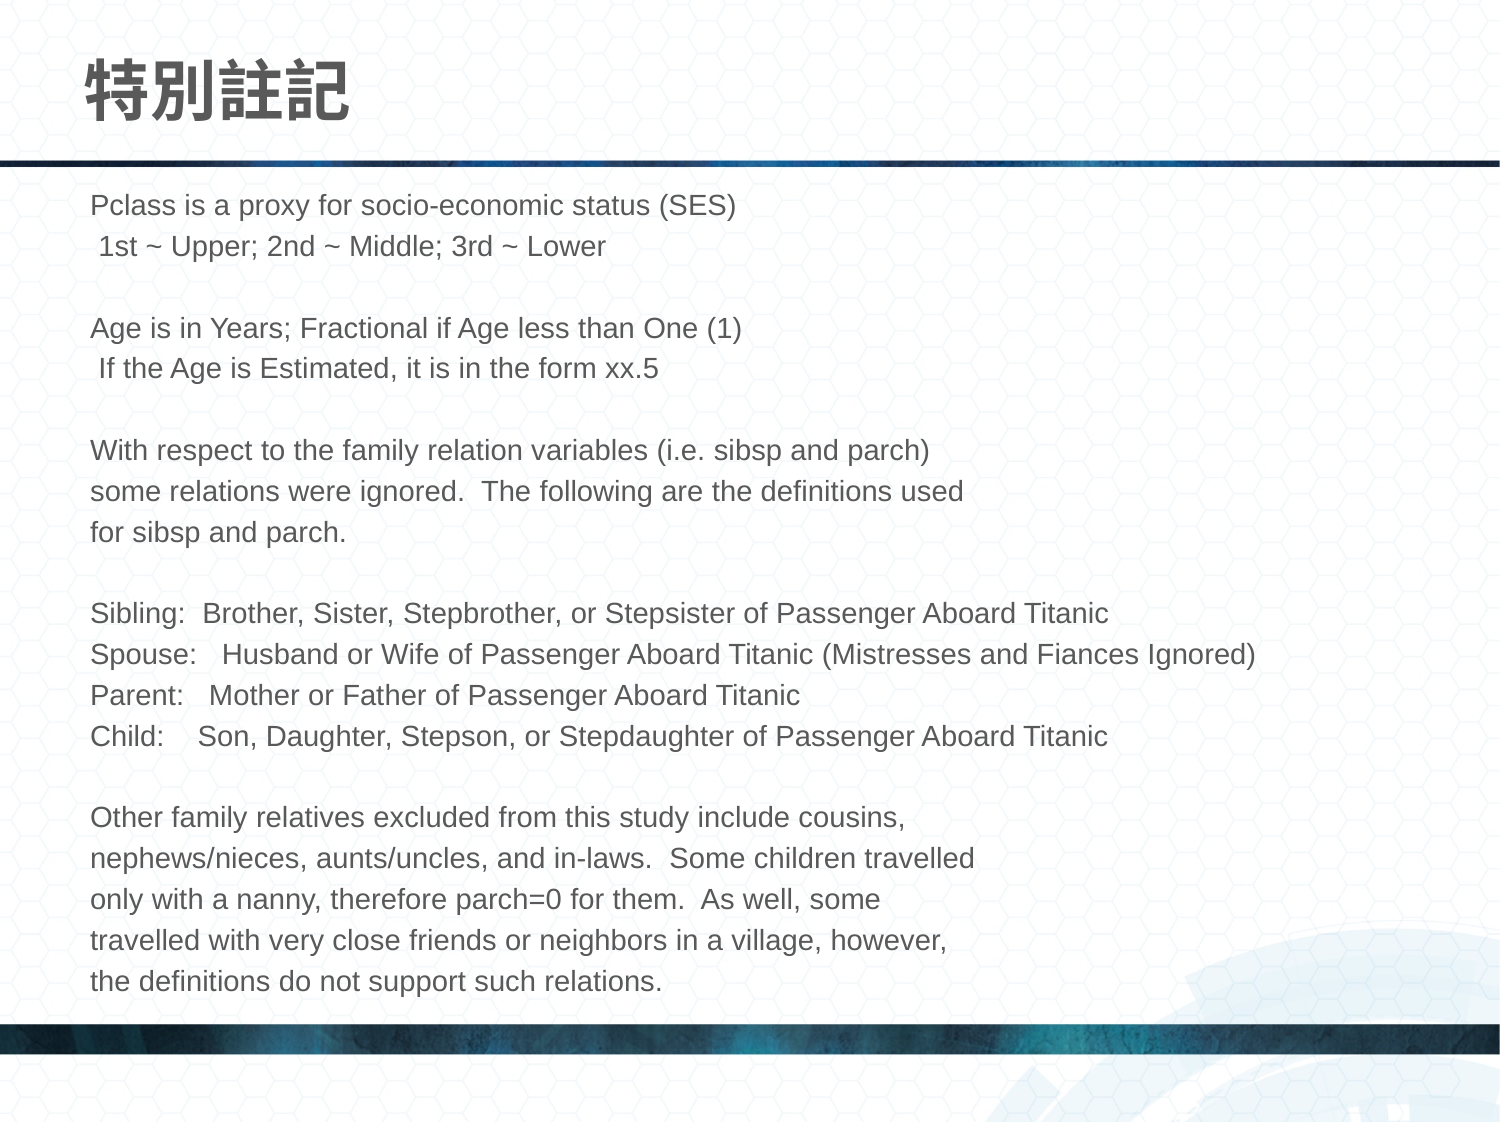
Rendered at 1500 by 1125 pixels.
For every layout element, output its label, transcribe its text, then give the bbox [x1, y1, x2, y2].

picture [0, 0, 1500, 1122]
list Pclass is a proxy for socio-economic status (SES) 1st ~ Upper; 2nd ~ Middle; 3rd ~ Lower Age is in Years; Fractional if Age less than One (1) If the Age is Estimated, it is in the form xx.5 With respect to the family relation variables (i.e. sibsp and parch) some relations were ignored. The following are the definitions used for sibsp and parch. Sibling: Brother, Sister, Stepbrother, or Stepsister of Passenger Aboard Titanic Spouse: Husband or Wife of Passenger Aboard Titanic (Mistresses and Fiances Ignored) Parent: Mother or Father of Passenger Aboard Titanic Child: Son, Daughter, Stepson, or Stepdaughter of Passenger Aboard Titanic Other family relatives excluded from this study include cousins, nephews/nieces, aunts/uncles, and in-laws. Some children travelled only with a nanny, therefore parch=0 for them. As well, some travelled with very close friends or neighbors in a village, however, the definitions do not support such relations. [75, 179, 1425, 941]
title 特別註記 [69, 42, 1419, 135]
